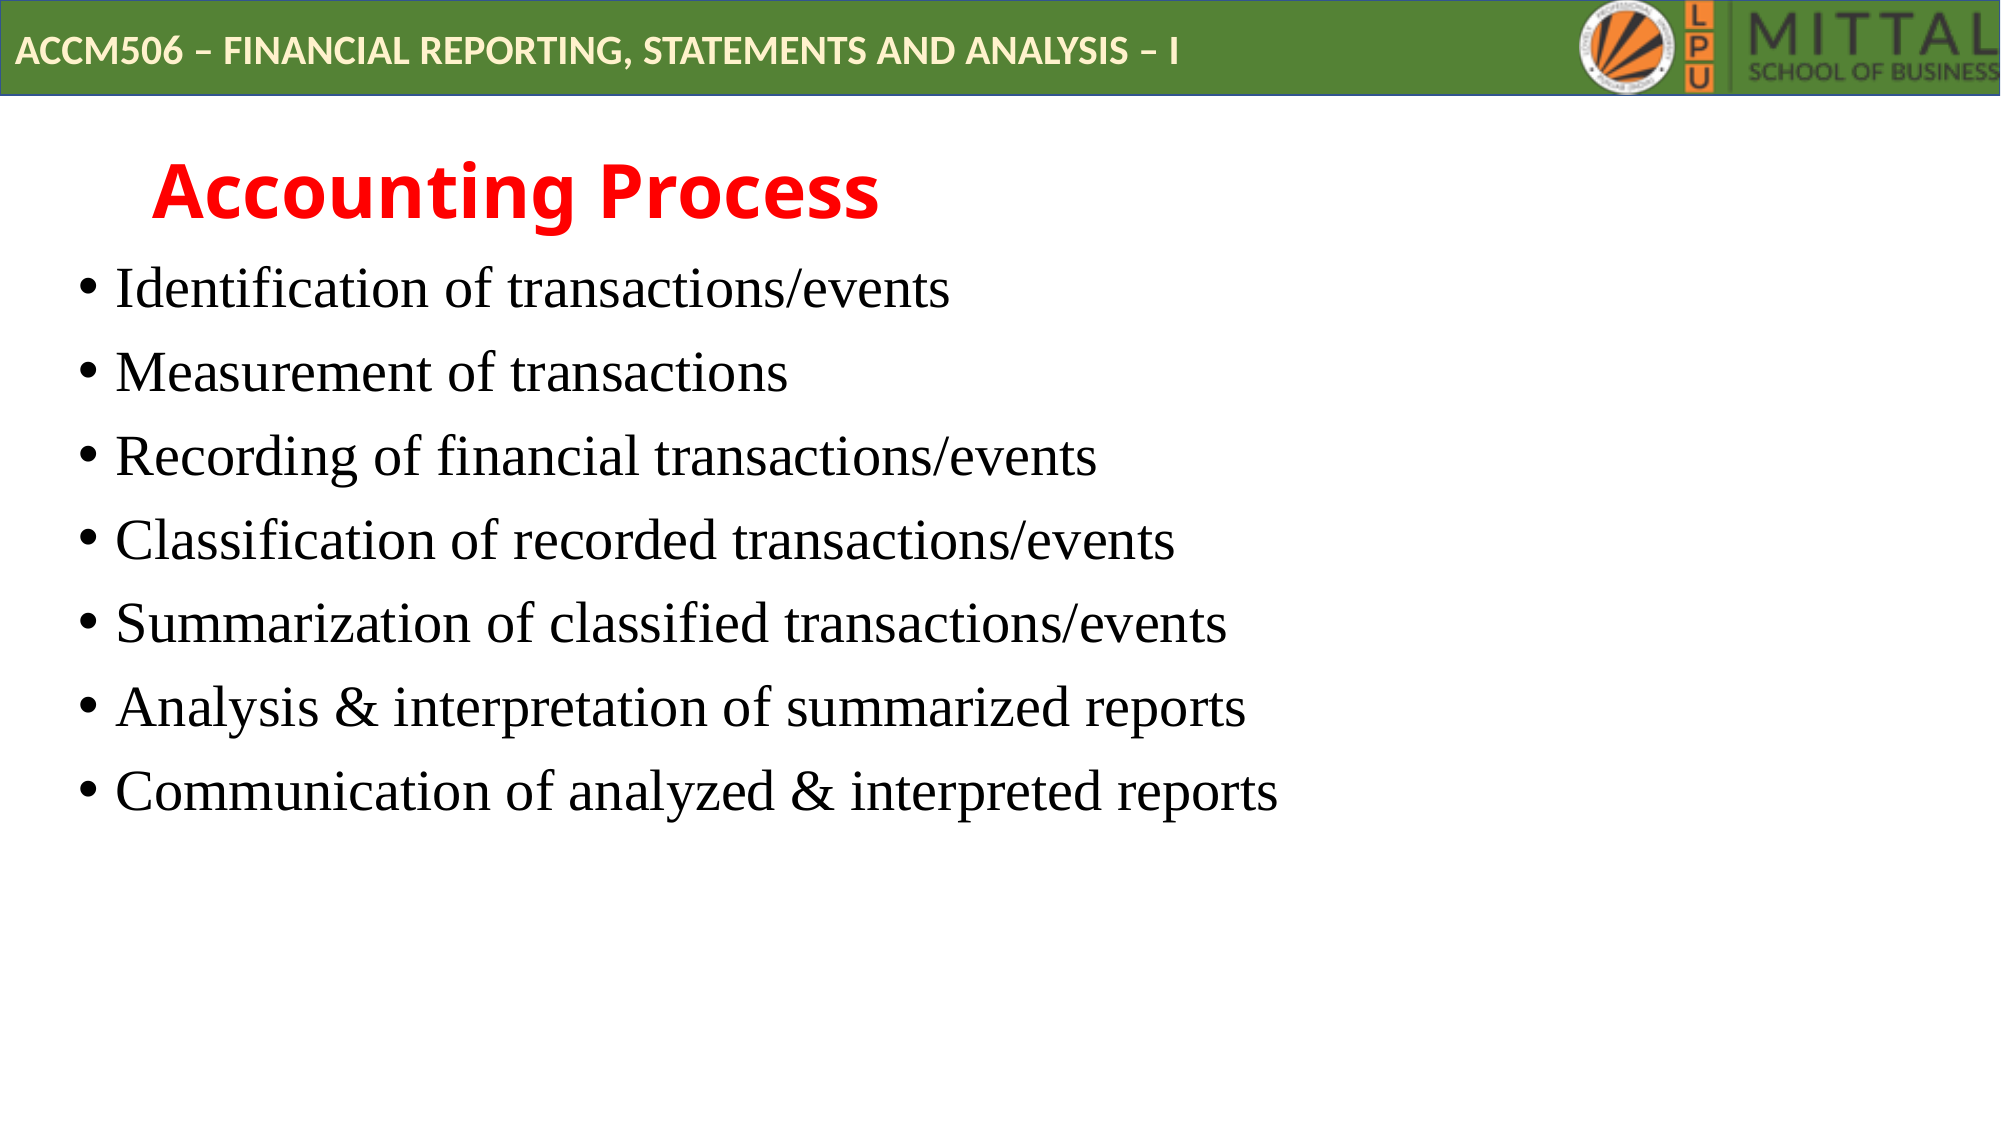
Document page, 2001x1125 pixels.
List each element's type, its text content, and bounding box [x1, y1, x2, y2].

picture [1579, 0, 2000, 95]
list Identification of transactions/events Measurement of transactions Recording of financial transactions/events Classification of recorded transactions/events Summarization of classified transactions/events Analysis & interpretation of summarized reports Communication of analyzed & interpreted reports [63, 249, 1750, 993]
title Accounting Process [137, 111, 1863, 278]
